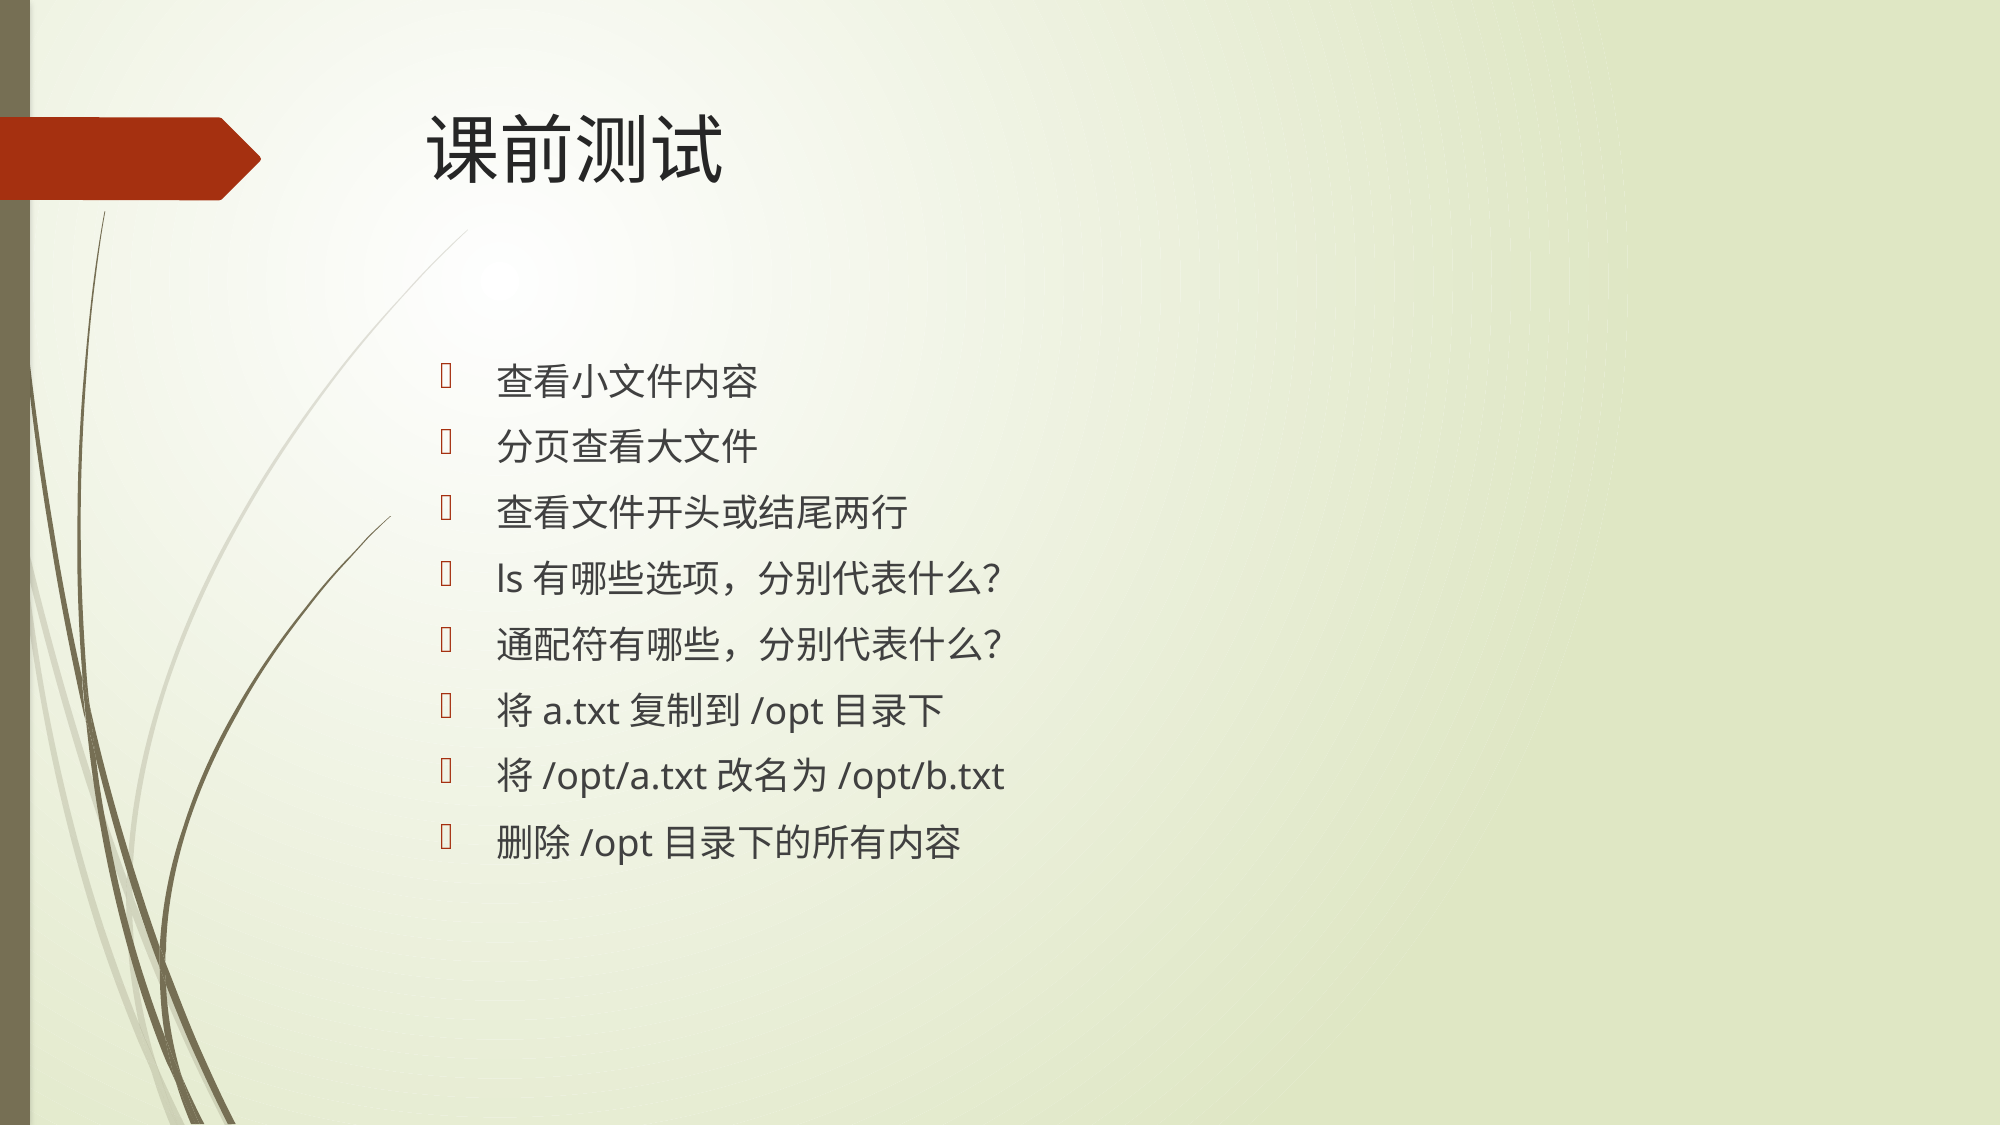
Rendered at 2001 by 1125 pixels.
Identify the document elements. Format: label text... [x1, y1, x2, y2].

title 课前测试 [409, 94, 1871, 305]
list 查看小文件内容 分页查看大文件 查看文件开头或结尾两行 ls有哪些选项，分别代表什么？ 通配符有哪些，分别代表什么？ 将a.txt复制到/opt目录下 将/opt/a.txt改名为/opt/b.txt 删除/opt目录下的所有内容 [424, 350, 1888, 970]
